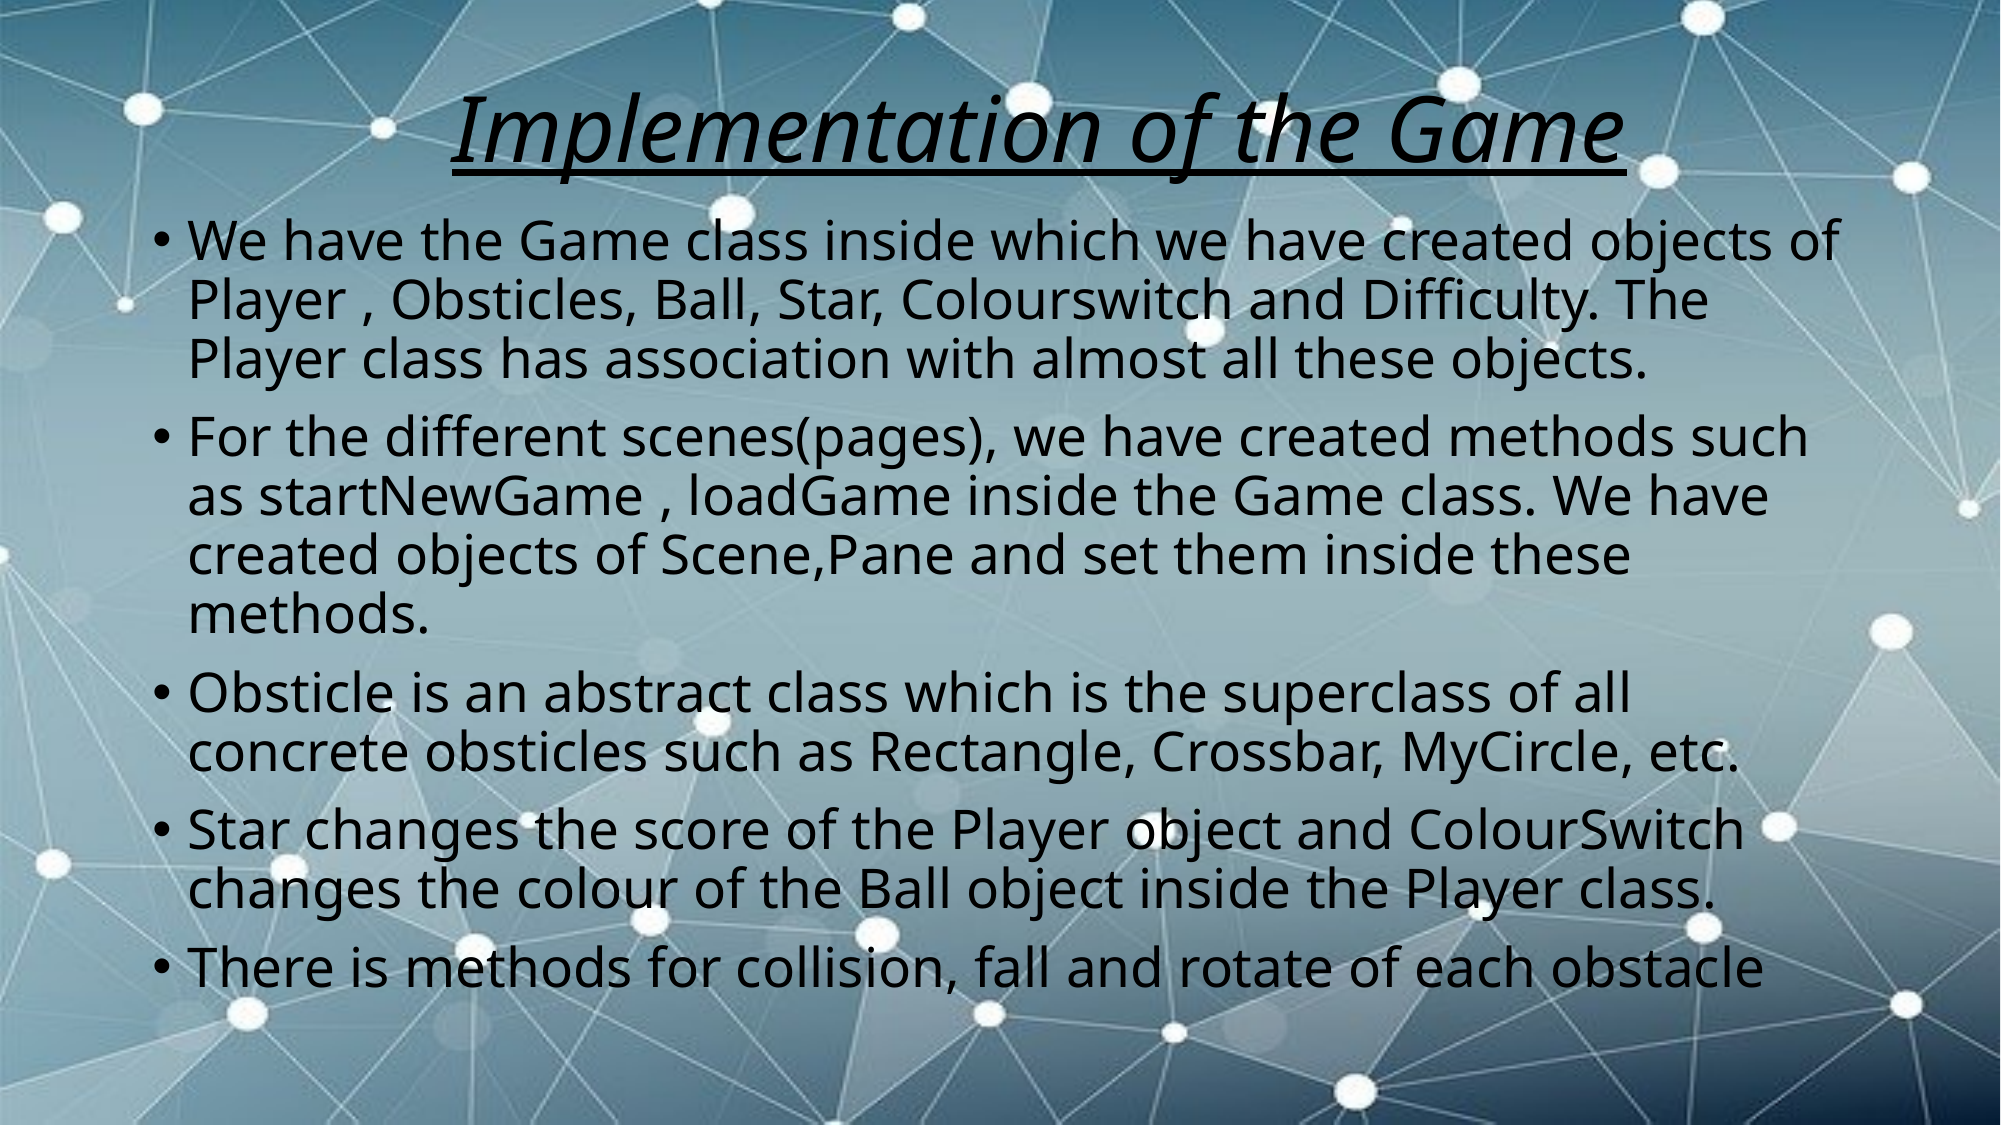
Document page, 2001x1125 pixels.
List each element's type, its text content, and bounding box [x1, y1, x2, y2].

title Implementation of the Game [137, 59, 1863, 205]
picture [0, 0, 2001, 1125]
list We have the Game class inside which we have created objects of Player , Obsticles, Ball, Star, Colourswitch and Difficulty. The Player class has association with almost all these objects. For the different scenes(pages), we have created methods such as startNewGame , loadGame inside the Game class. We have created objects of Scene,Pane and set them inside these methods. Obsticle is an abstract class which is the superclass of all concrete obsticles such as Rectangle, Crossbar, MyCircle, etc. Star changes the score of the Player object and ColourSwitch changes the colour of the Ball object inside the Player class. There is methods for collision, fall and rotate of each obstacle [137, 205, 1863, 1014]
